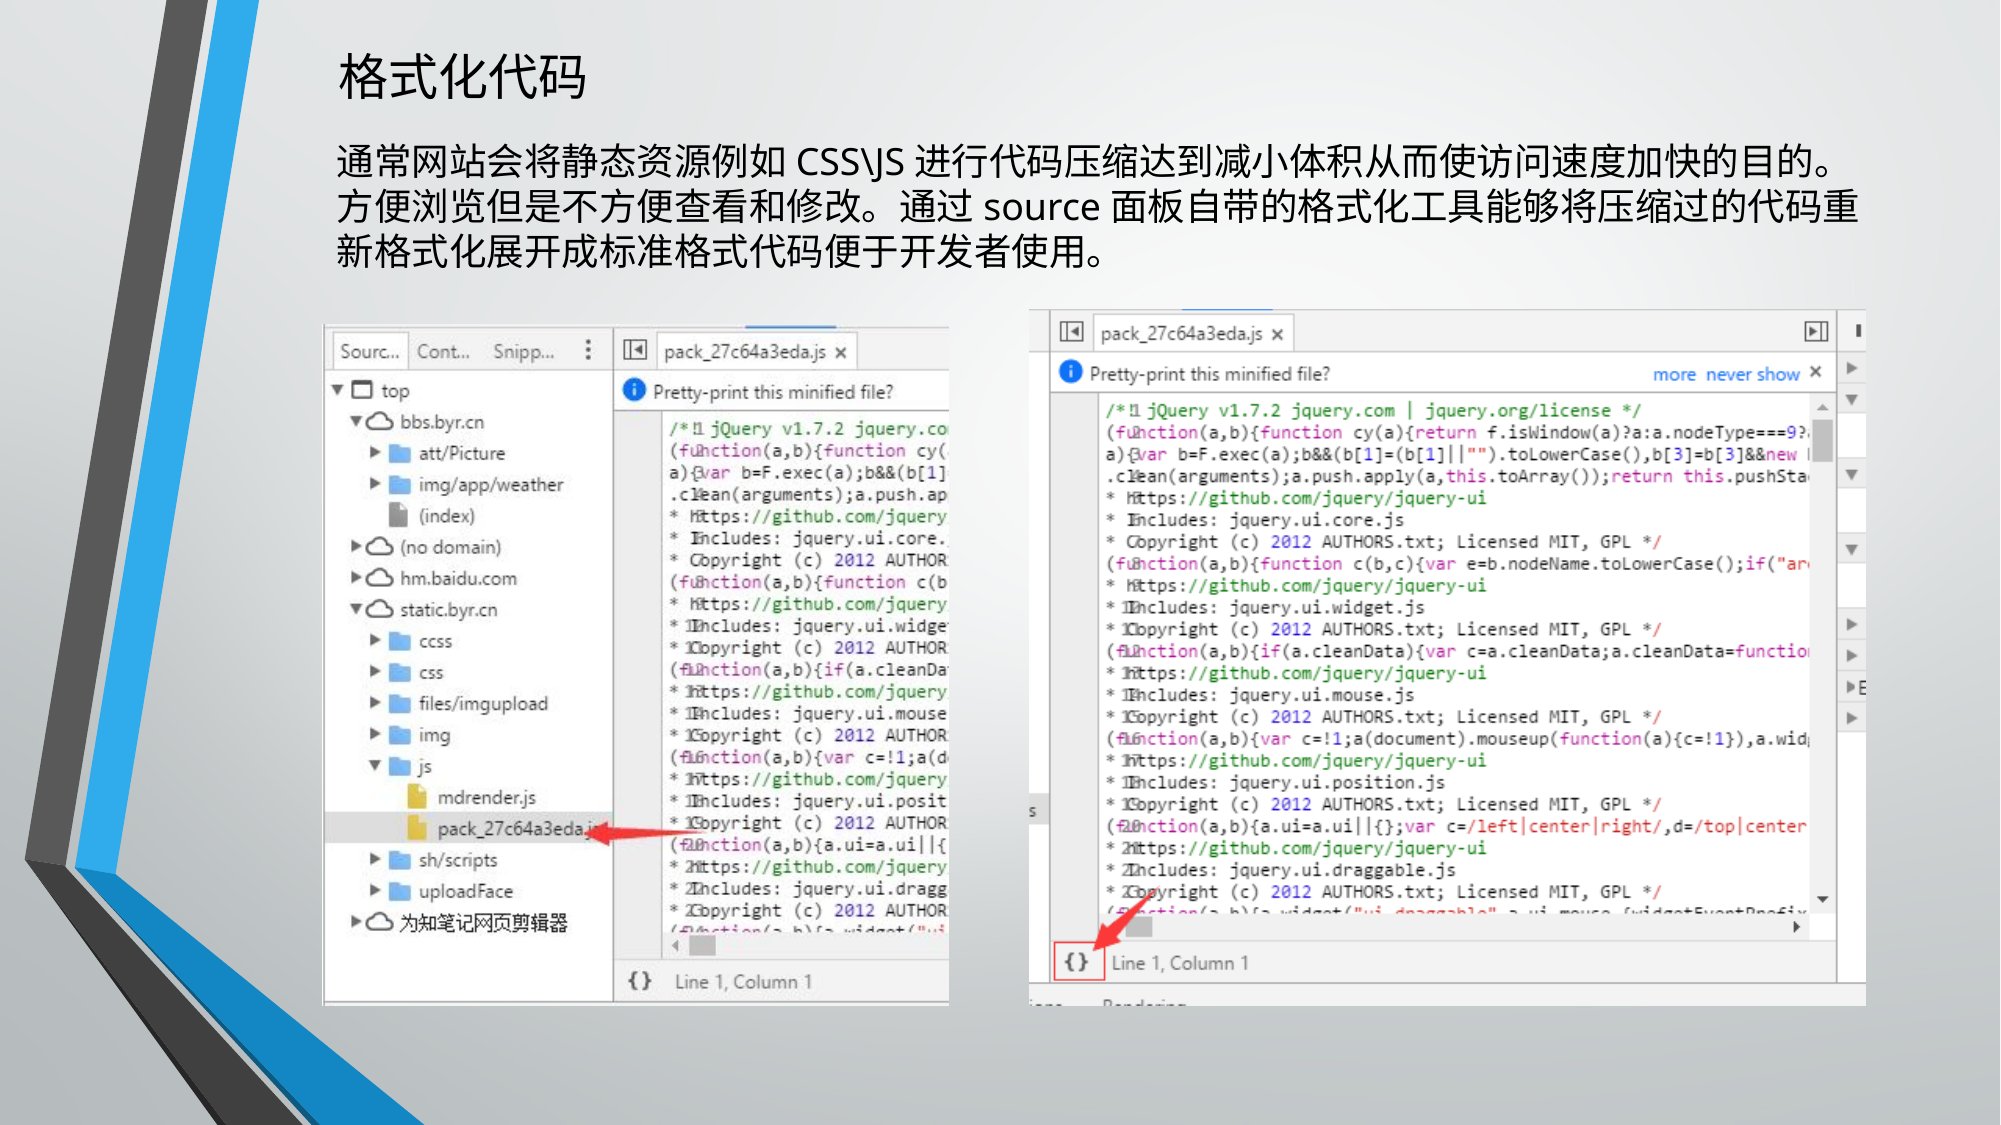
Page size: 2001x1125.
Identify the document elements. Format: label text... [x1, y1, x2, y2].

text_box 通常网站会将静态资源例如CSS\JS进行代码压缩达到减小体积从而使访问速度加快的目的。方便浏览但是不方便查看和修改。通过source面板自带的格式化工具能够将压缩过的代码重新格式化展开成标准格式代码便于开发者使用。 [322, 130, 1879, 281]
picture [1029, 308, 1866, 1007]
picture [321, 324, 949, 1007]
text_box 格式化代码 [323, 38, 604, 114]
